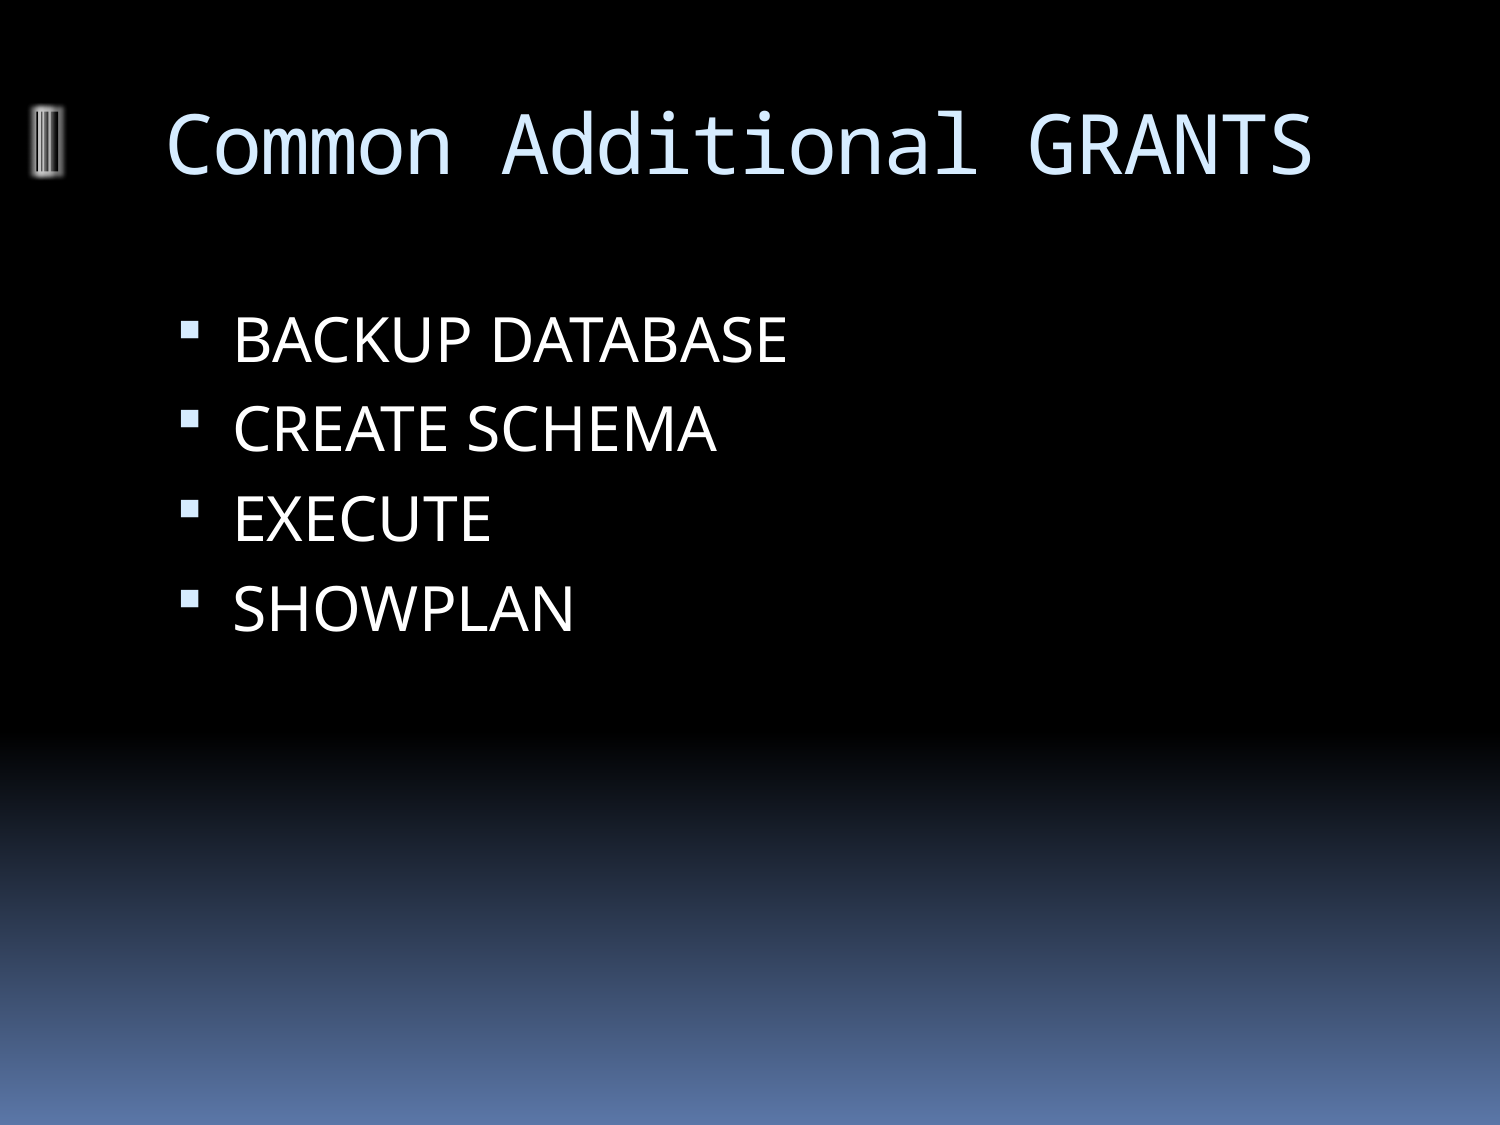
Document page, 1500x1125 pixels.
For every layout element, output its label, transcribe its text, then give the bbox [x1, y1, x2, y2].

title Common Additional GRANTS [150, 83, 1425, 234]
list BACKUP DATABASE CREATE SCHEMA EXECUTE SHOWPLAN [150, 292, 1425, 1043]
